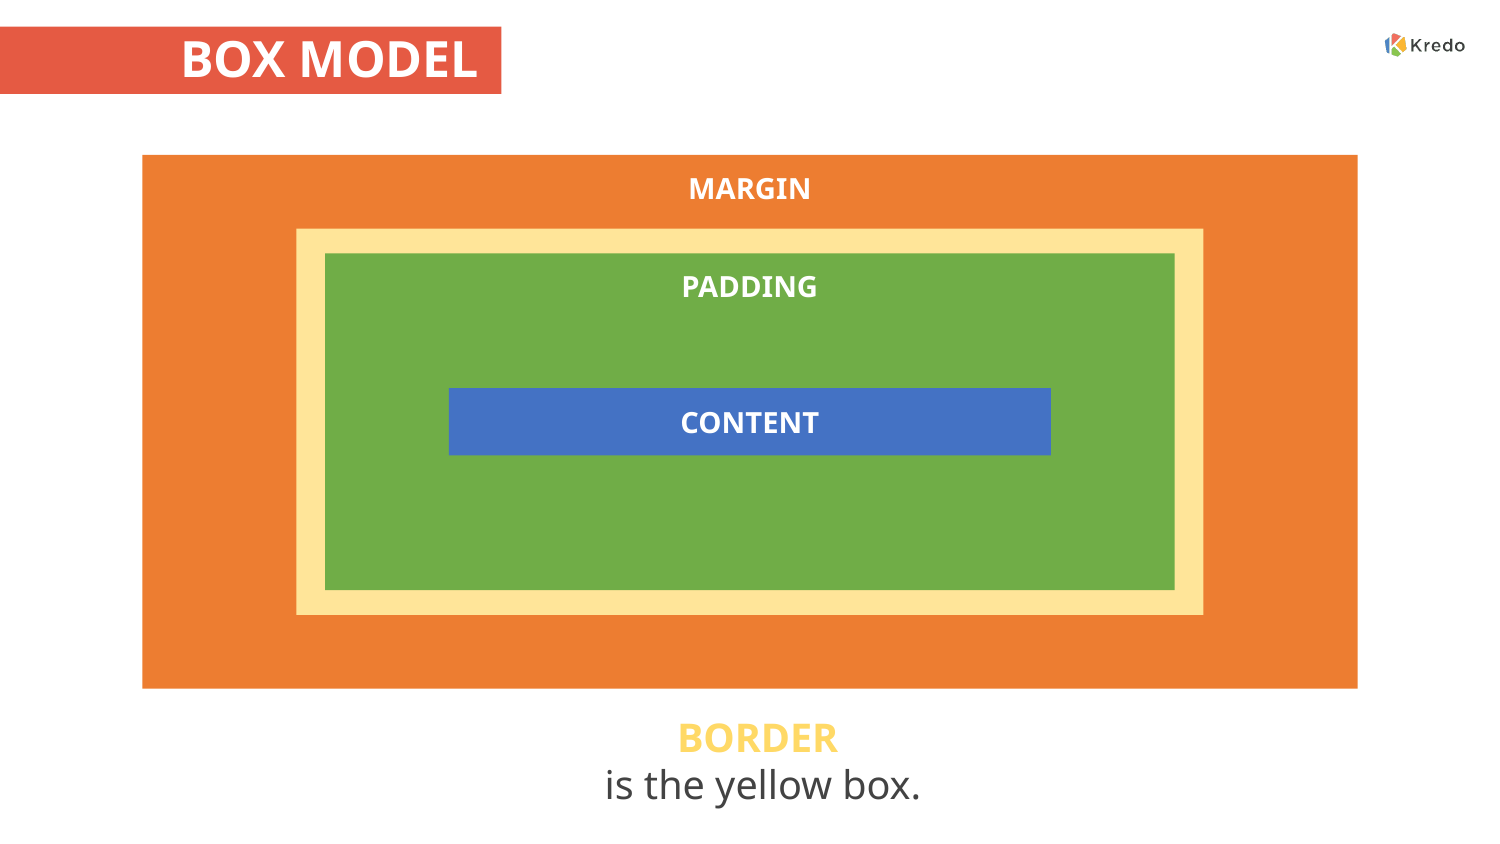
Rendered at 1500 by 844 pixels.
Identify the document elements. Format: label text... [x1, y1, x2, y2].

text_box MARGIN [142, 154, 1358, 689]
text_box PADDING [325, 253, 1175, 591]
title BOX MODEL [0, 26, 502, 94]
text_box [296, 228, 1204, 615]
picture [1380, 29, 1467, 60]
text_box CONTENT [448, 388, 1051, 456]
text_box BORDER is the yellow box. [547, 707, 978, 813]
